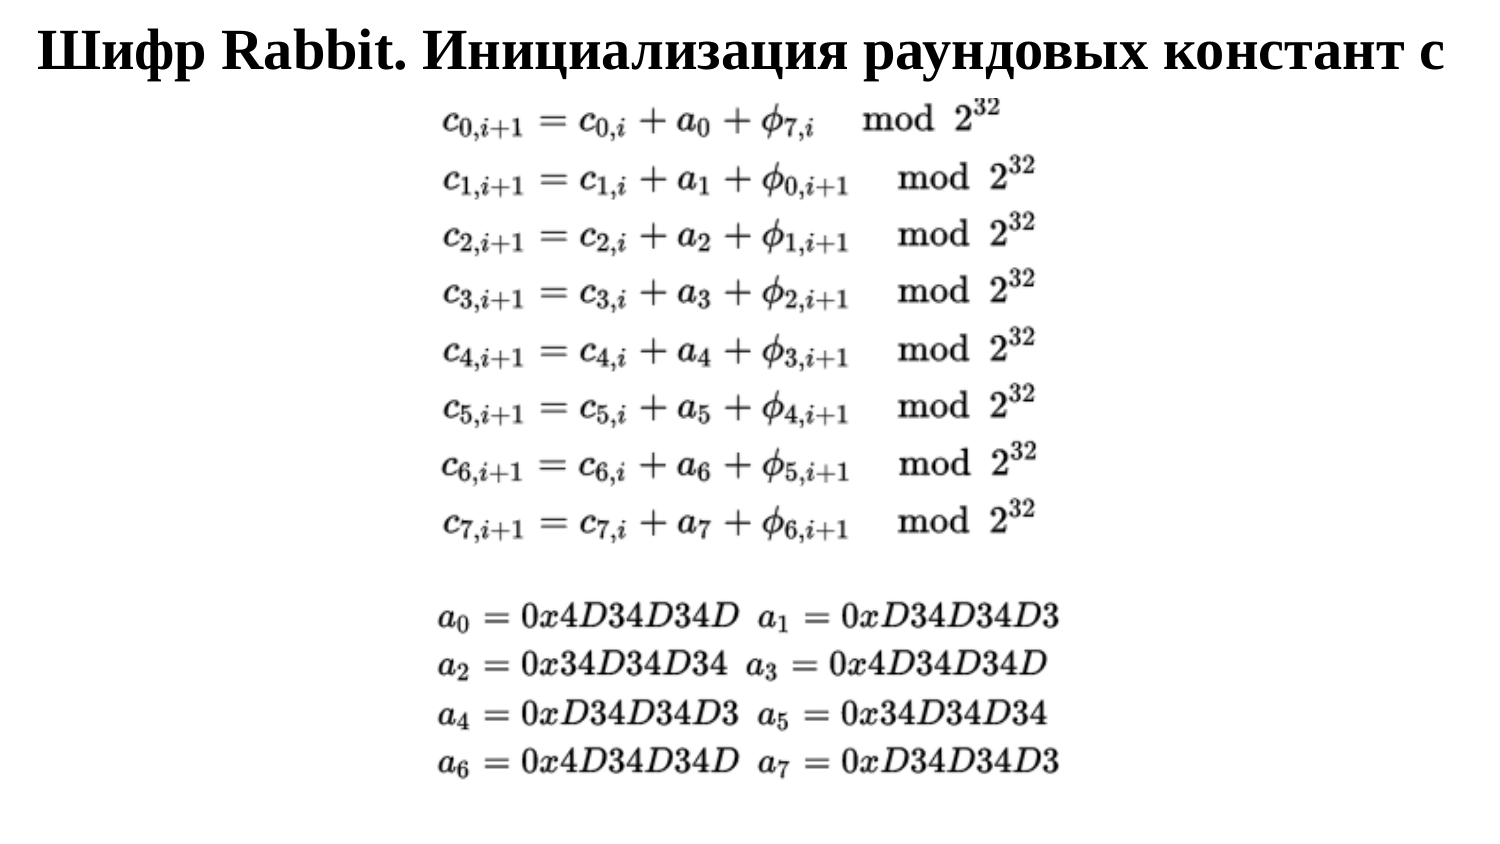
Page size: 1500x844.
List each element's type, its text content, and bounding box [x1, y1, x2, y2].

picture [432, 98, 1068, 553]
title Шифр Rabbit. Инициализация раундовых констант c [22, 1, 1470, 91]
picture [421, 581, 1079, 807]
